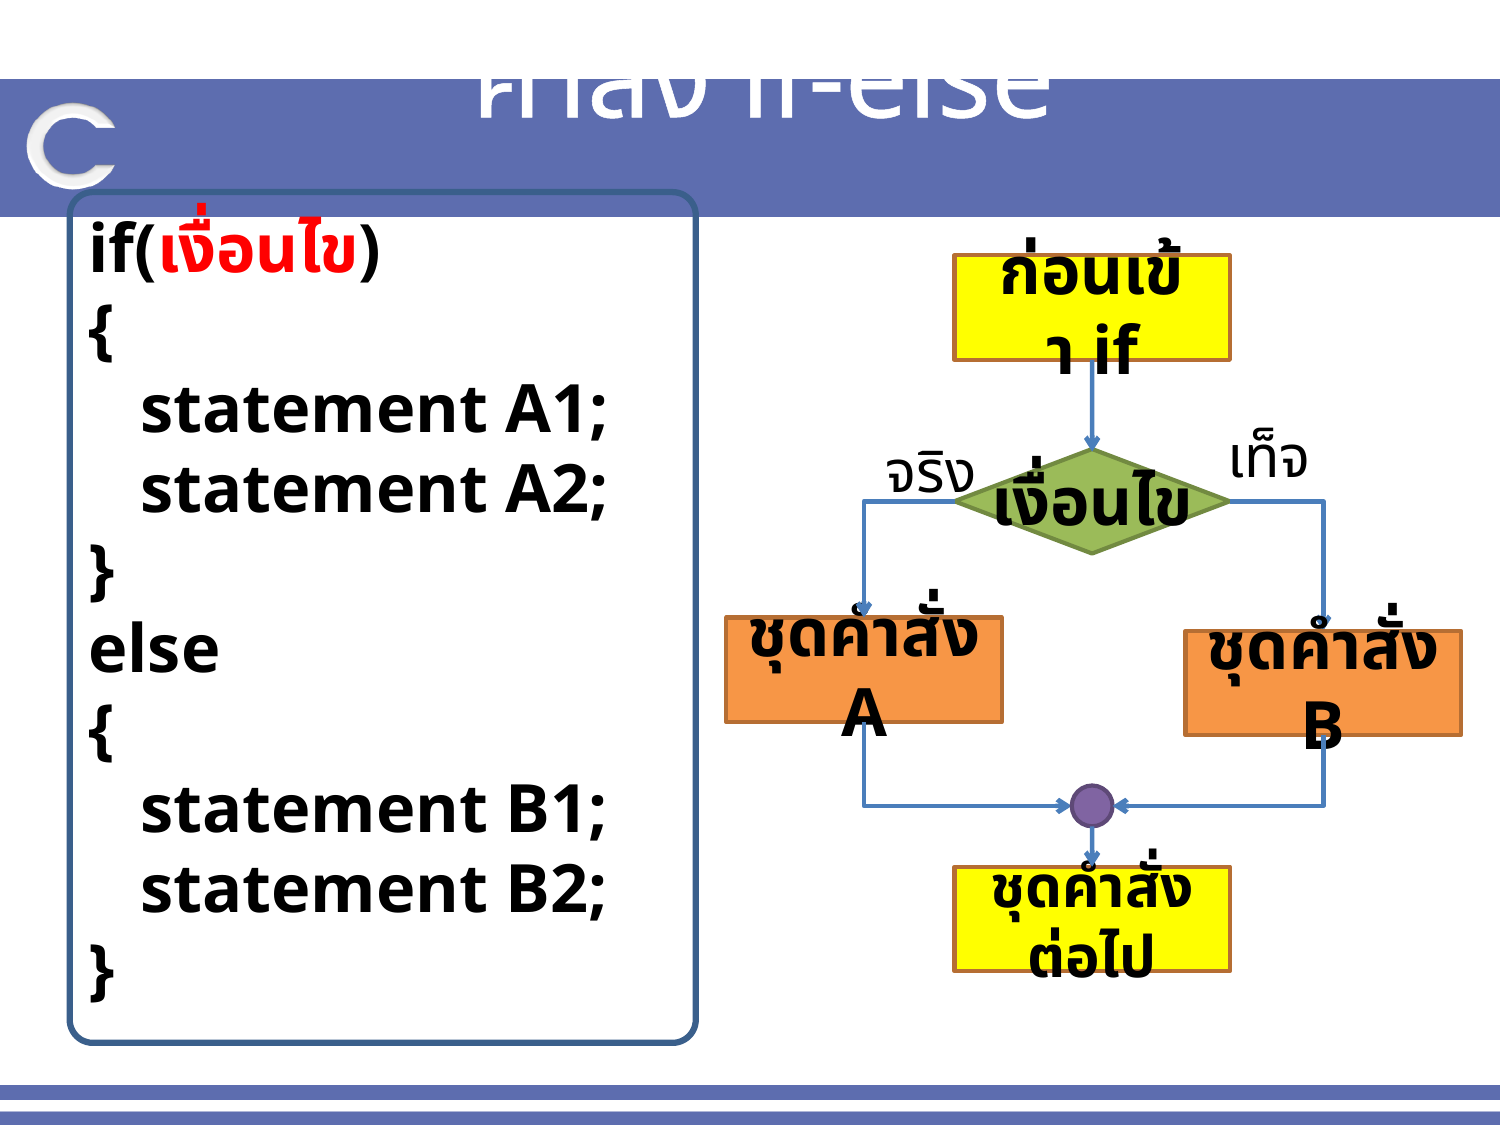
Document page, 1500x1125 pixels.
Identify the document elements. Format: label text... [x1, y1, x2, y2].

picture [0, 0, 1500, 1125]
title คำสั่ง if-else [88, 0, 1439, 149]
text_box if(เงื่อนไข) { statement A1; statement A2; } else { statement B1; statement B2; } [67, 189, 698, 1045]
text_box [726, 255, 1462, 972]
